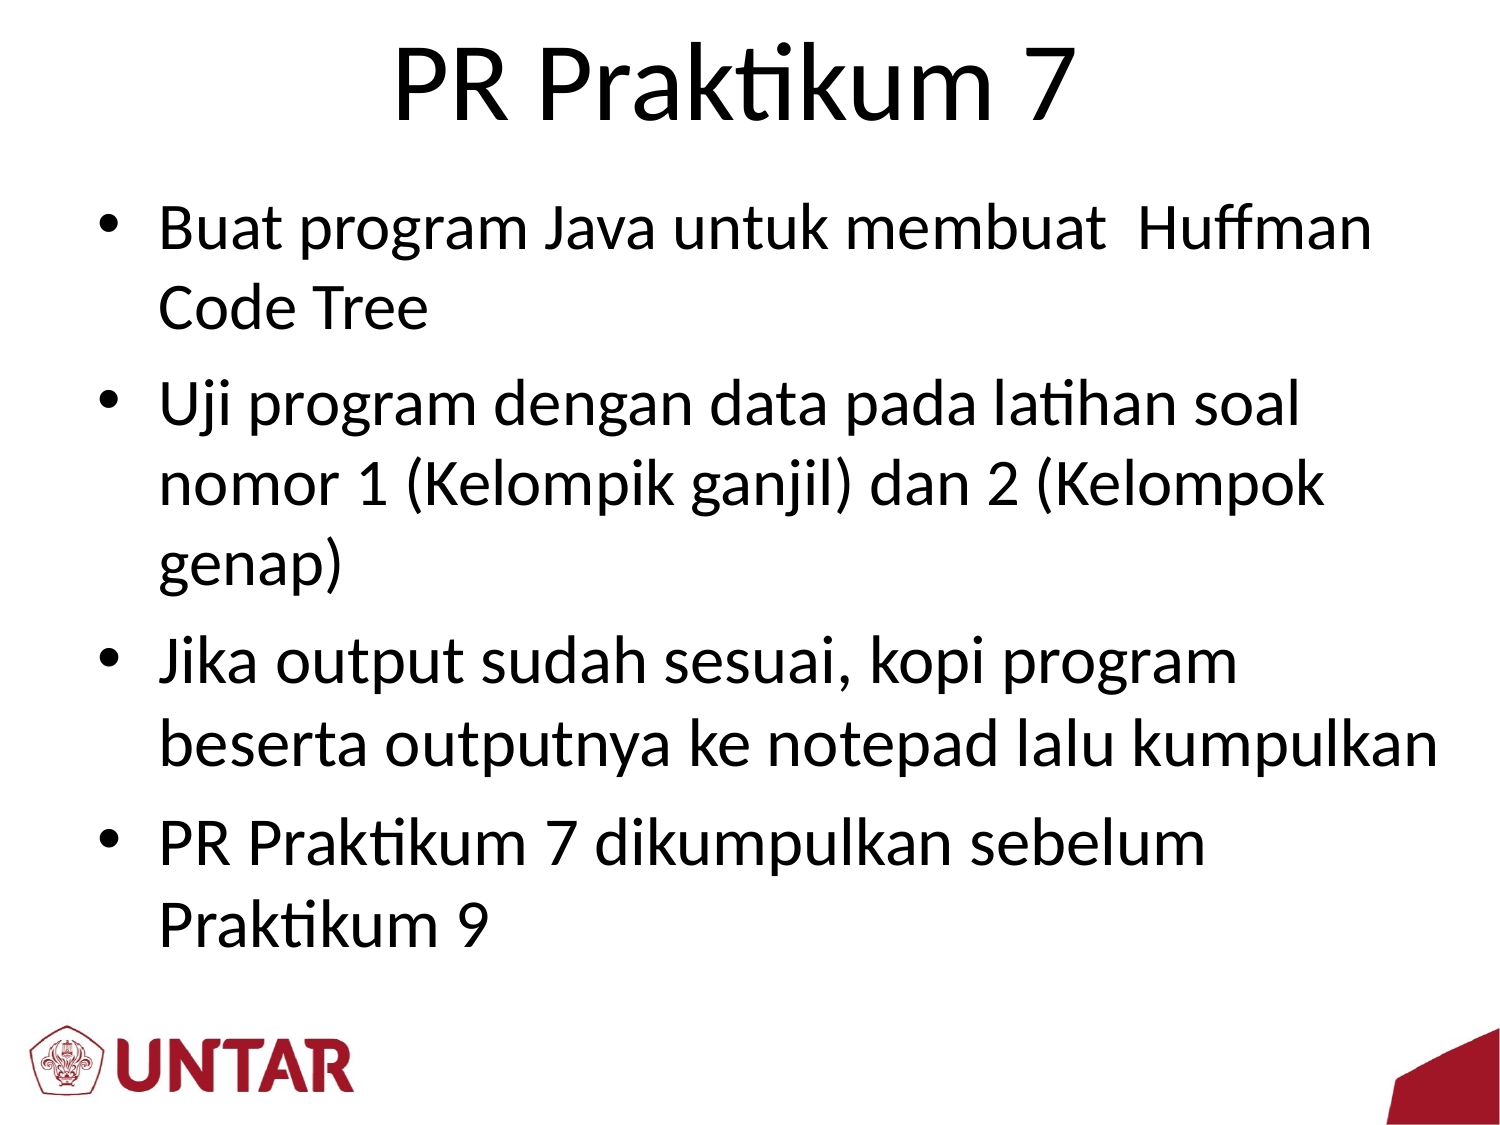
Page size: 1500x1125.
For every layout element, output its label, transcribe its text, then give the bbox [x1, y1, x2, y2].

title PR Praktikum 7 [72, 0, 1423, 150]
picture [0, 0, 1500, 1125]
list Buat program Java untuk membuat Huffman Code Tree Uji program dengan data pada latihan soal nomor 1 (Kelompik ganjil) dan 2 (Kelompok genap) Jika output sudah sesuai, kopi program beserta outputnya ke notepad lalu kumpulkan PR Praktikum 7 dikumpulkan sebelum Praktikum 9 [75, 174, 1475, 1005]
